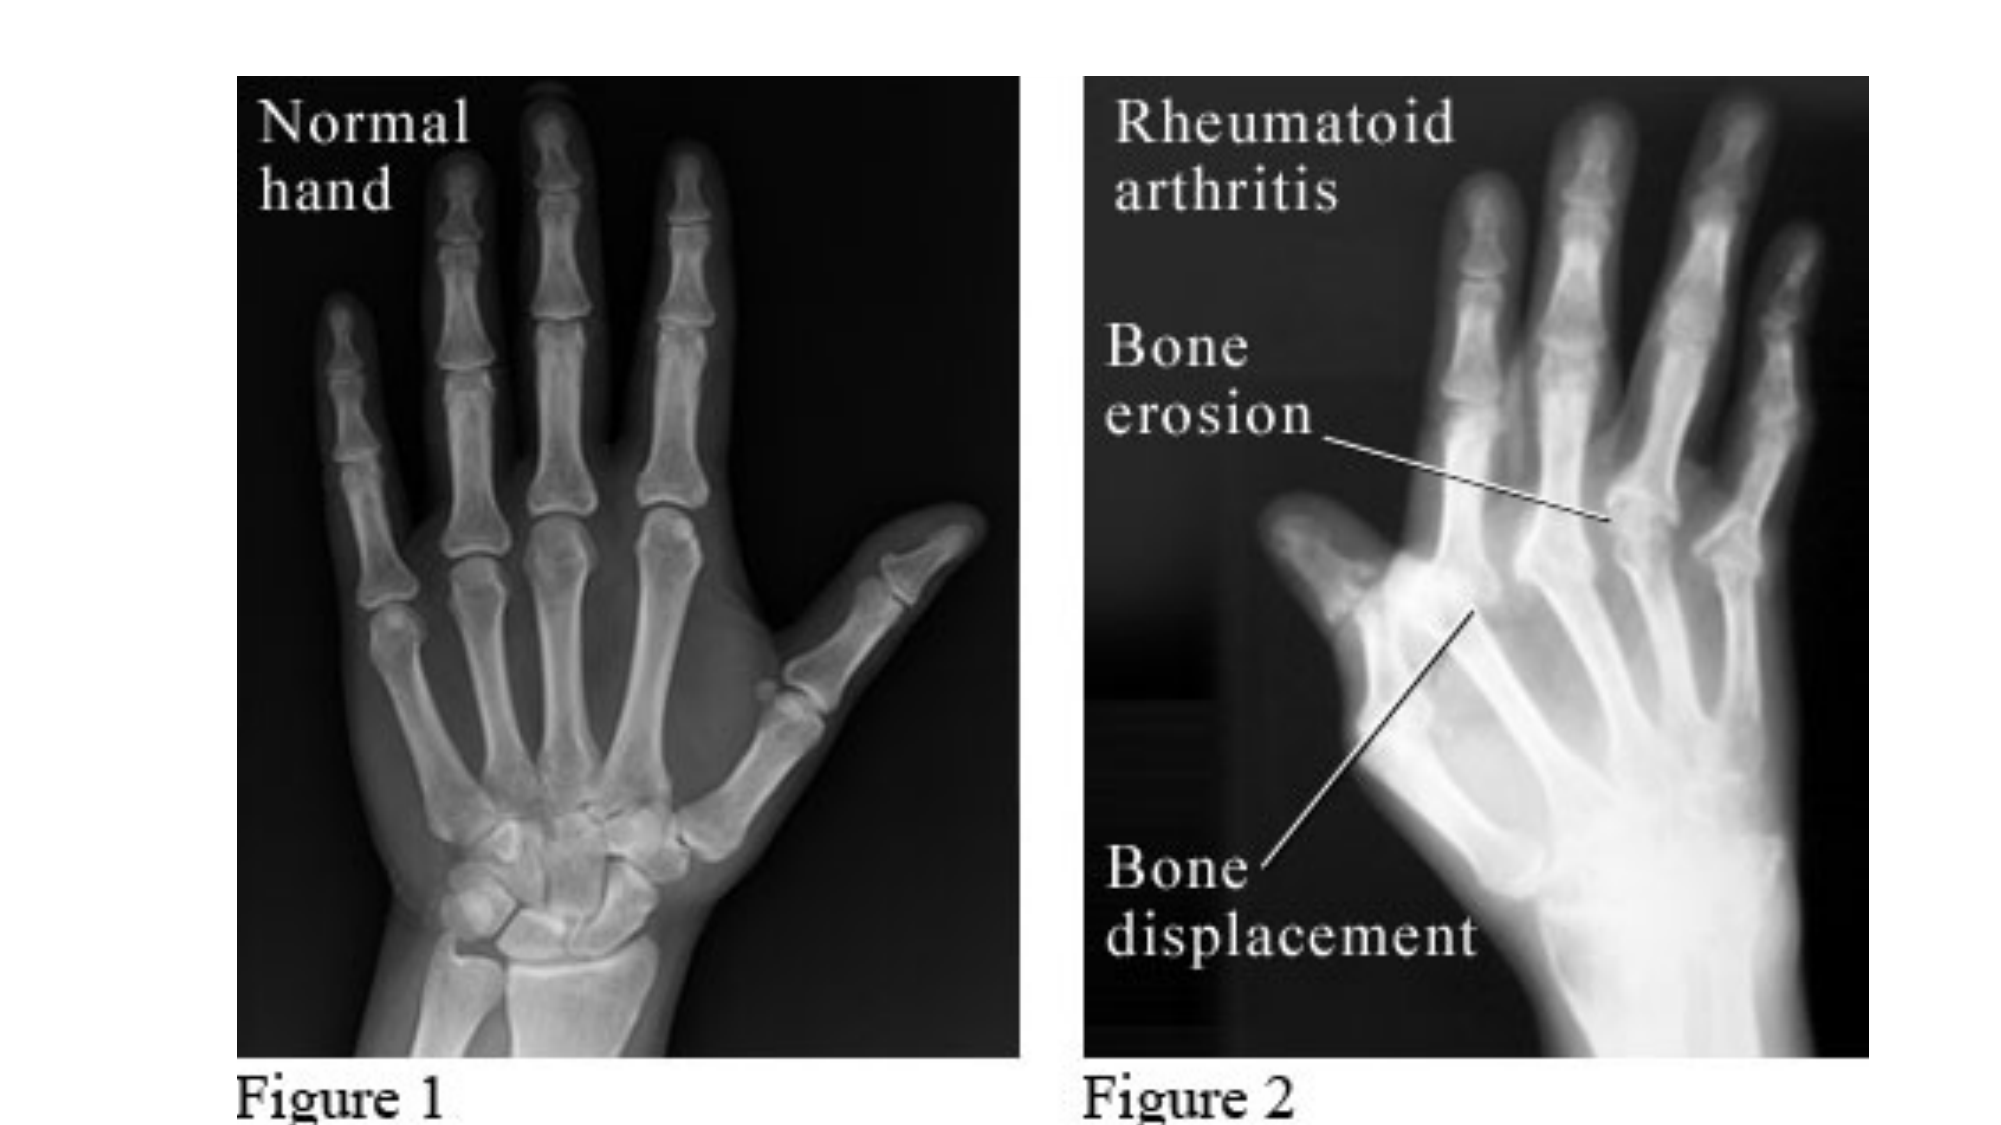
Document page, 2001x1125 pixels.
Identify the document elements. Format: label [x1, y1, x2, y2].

picture [237, 76, 1869, 1125]
